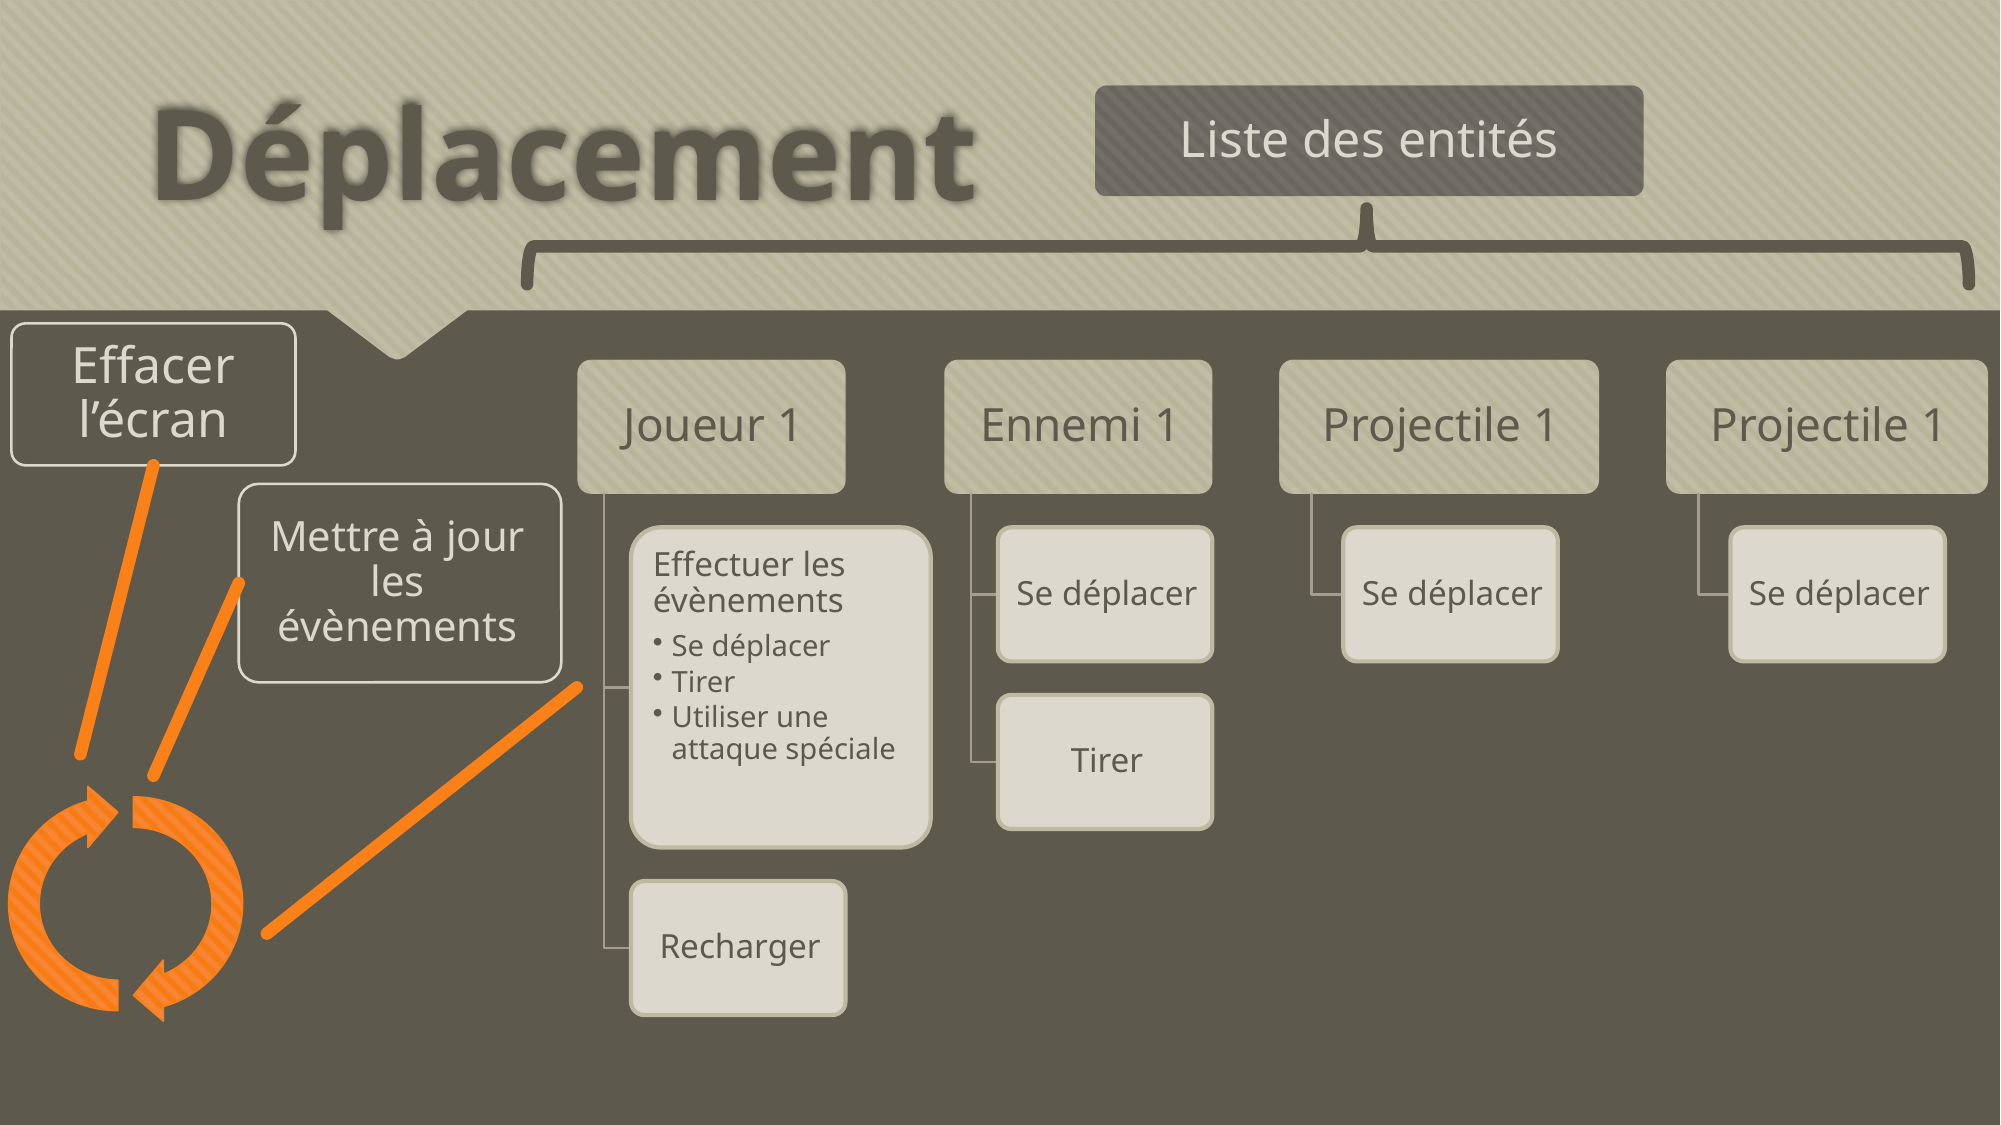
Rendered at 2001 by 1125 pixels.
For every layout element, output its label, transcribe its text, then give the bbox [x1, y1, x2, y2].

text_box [153, 582, 239, 777]
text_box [80, 465, 154, 755]
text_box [238, 483, 562, 683]
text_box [3, 771, 249, 1037]
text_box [1094, 85, 1644, 197]
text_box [576, 323, 1989, 1052]
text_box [266, 687, 578, 934]
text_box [11, 323, 296, 466]
title Déplacement [132, 73, 1868, 233]
text_box [526, 207, 1970, 285]
